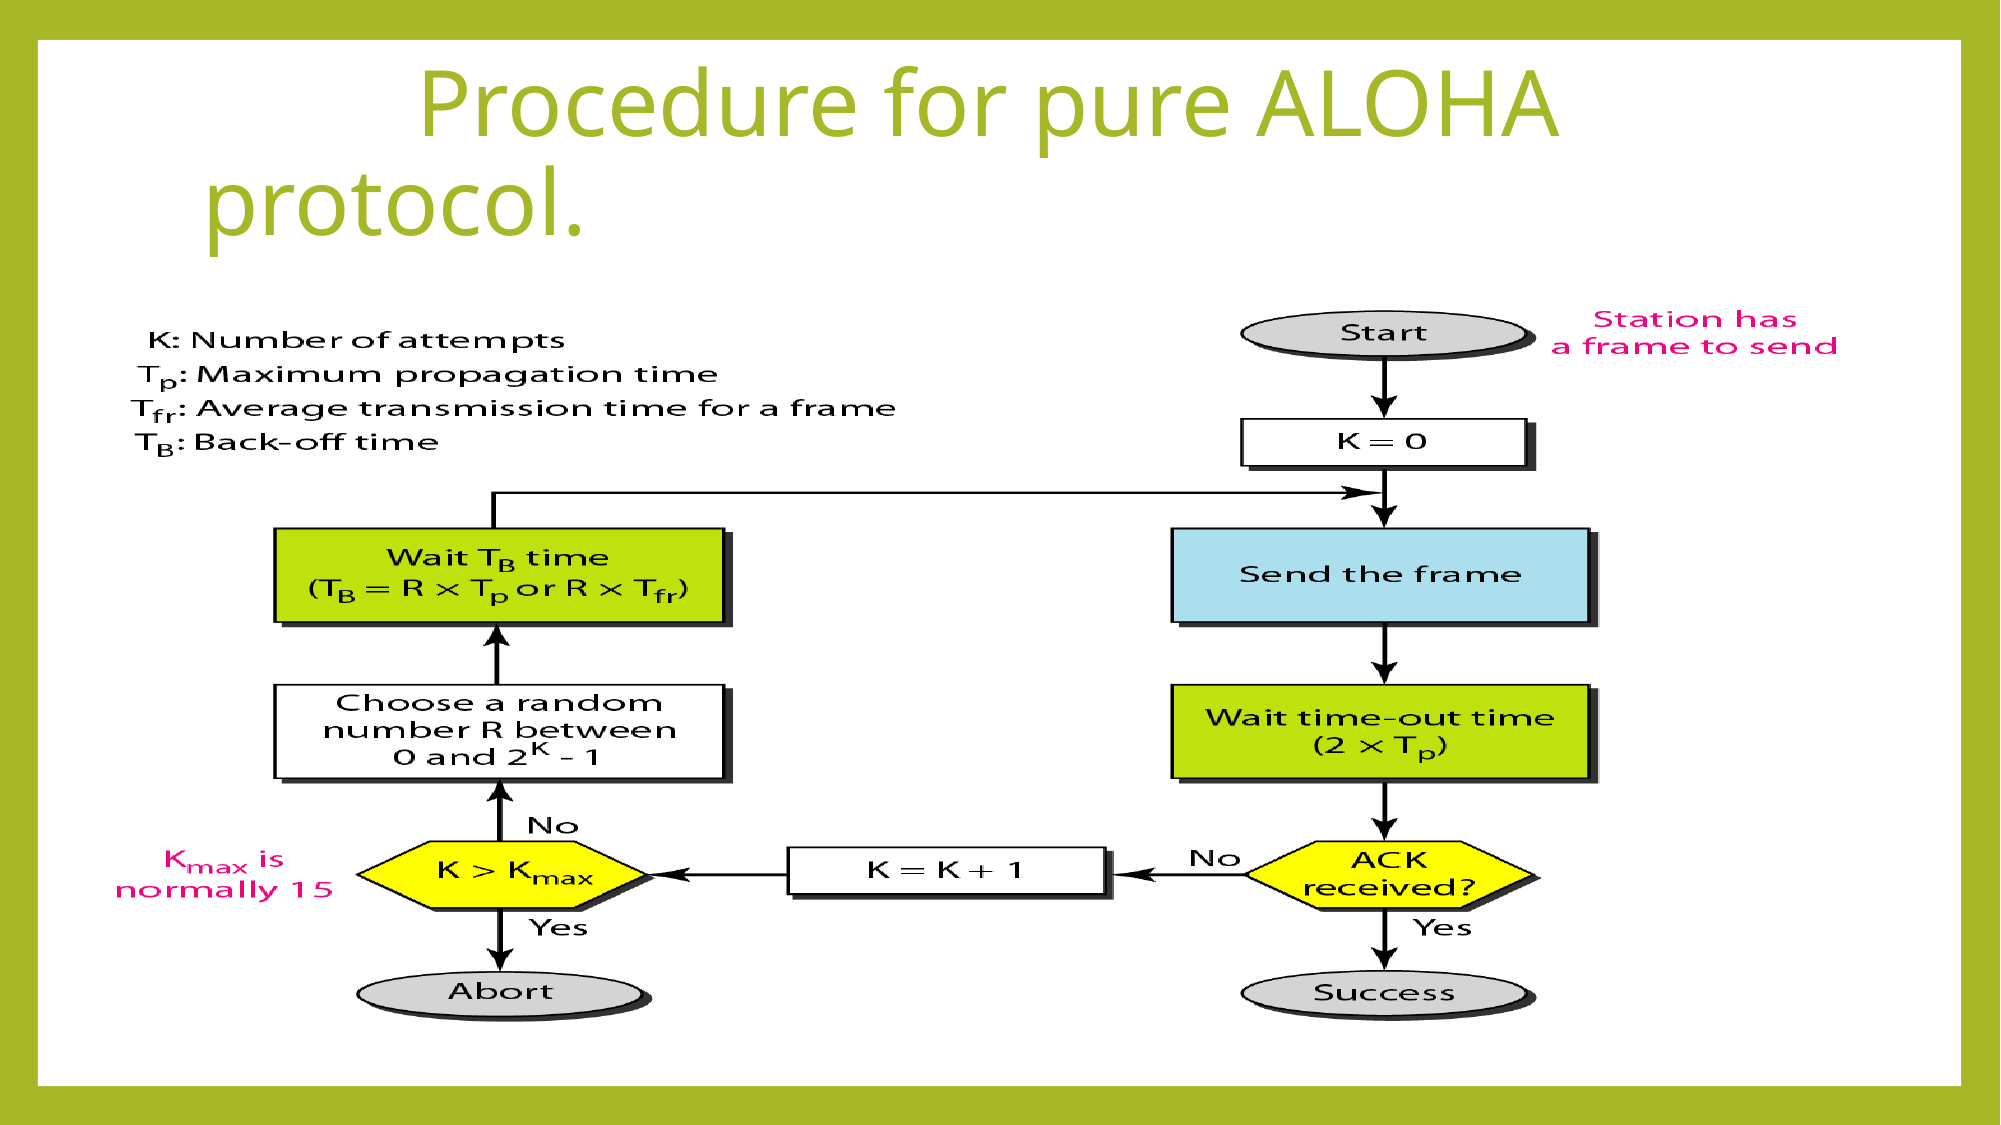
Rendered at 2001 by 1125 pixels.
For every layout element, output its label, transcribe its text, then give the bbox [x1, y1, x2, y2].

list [113, 307, 1840, 1023]
title Procedure for pure ALOHA protocol. [187, 99, 1808, 305]
